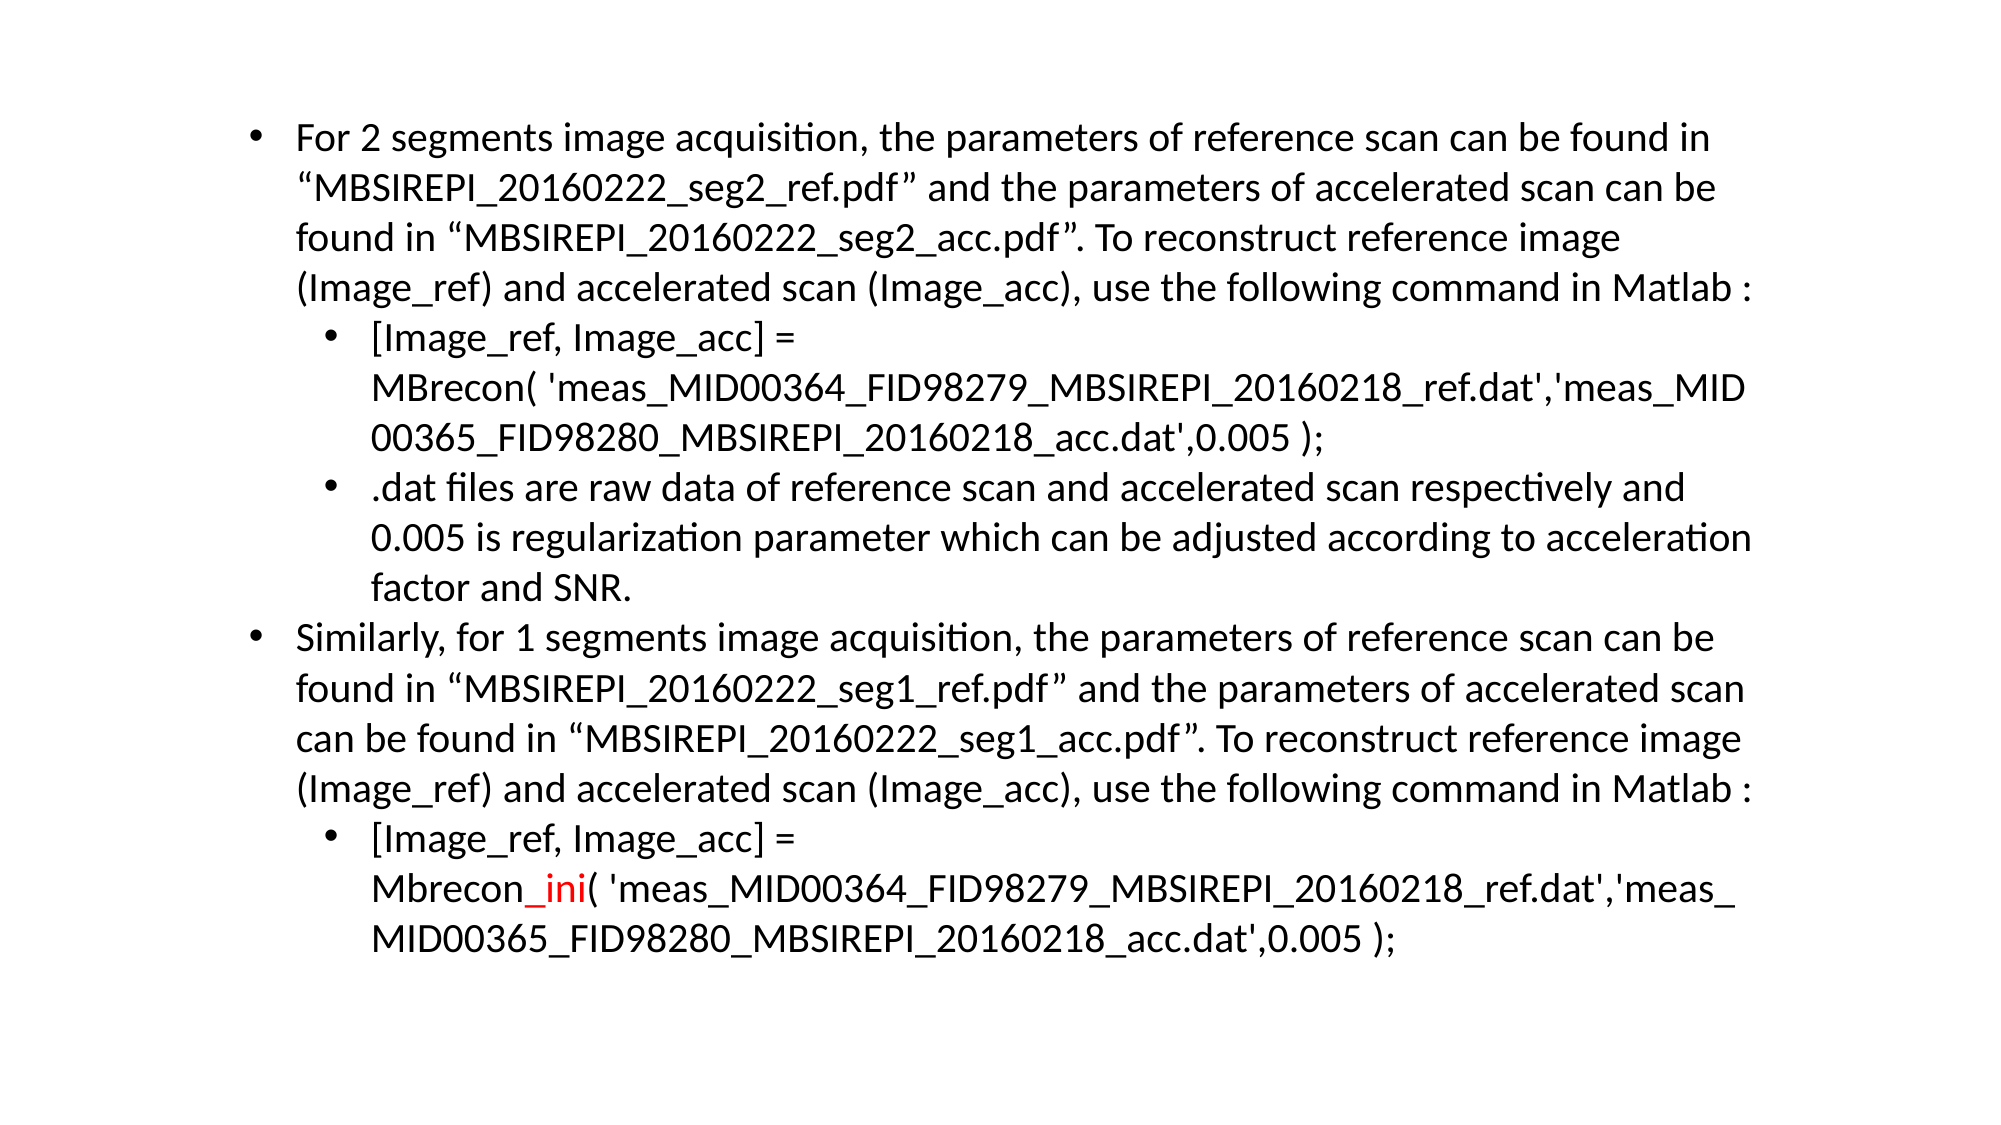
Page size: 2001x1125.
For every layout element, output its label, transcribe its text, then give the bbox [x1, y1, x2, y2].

text_box For 2 segments image acquisition, the parameters of reference scan can be found in “MBSIREPI_20160222_seg2_ref.pdf” and the parameters of accelerated scan can be found in “MBSIREPI_20160222_seg2_acc.pdf”. To reconstruct reference image (Image_ref) and accelerated scan (Image_acc), use the following command in Matlab : [Image_ref, Image_acc] = MBrecon( 'meas_MID00364_FID98279_MBSIREPI_20160218_ref.dat','meas_MID00365_FID98280_MBSIREPI_20160218_acc.dat',0.005 ); .dat files are raw data of reference scan and accelerated scan respectively and 0.005 is regularization parameter which can be adjusted according to acceleration factor and SNR. Similarly, for 1 segments image acquisition, the parameters of reference scan can be found in “MBSIREPI_20160222_seg1_ref.pdf” and the parameters of accelerated scan can be found in “MBSIREPI_20160222_seg1_acc.pdf”. To reconstruct reference image (Image_ref) and accelerated scan (Image_acc), use the following command in Matlab : [Image_ref, Image_acc] = Mbrecon_ini( 'meas_MID00364_FID98279_MBSIREPI_20160218_ref.dat','meas_MID00365_FID98280_MBSIREPI_20160218_acc.dat',0.005 ); [234, 102, 1780, 1018]
